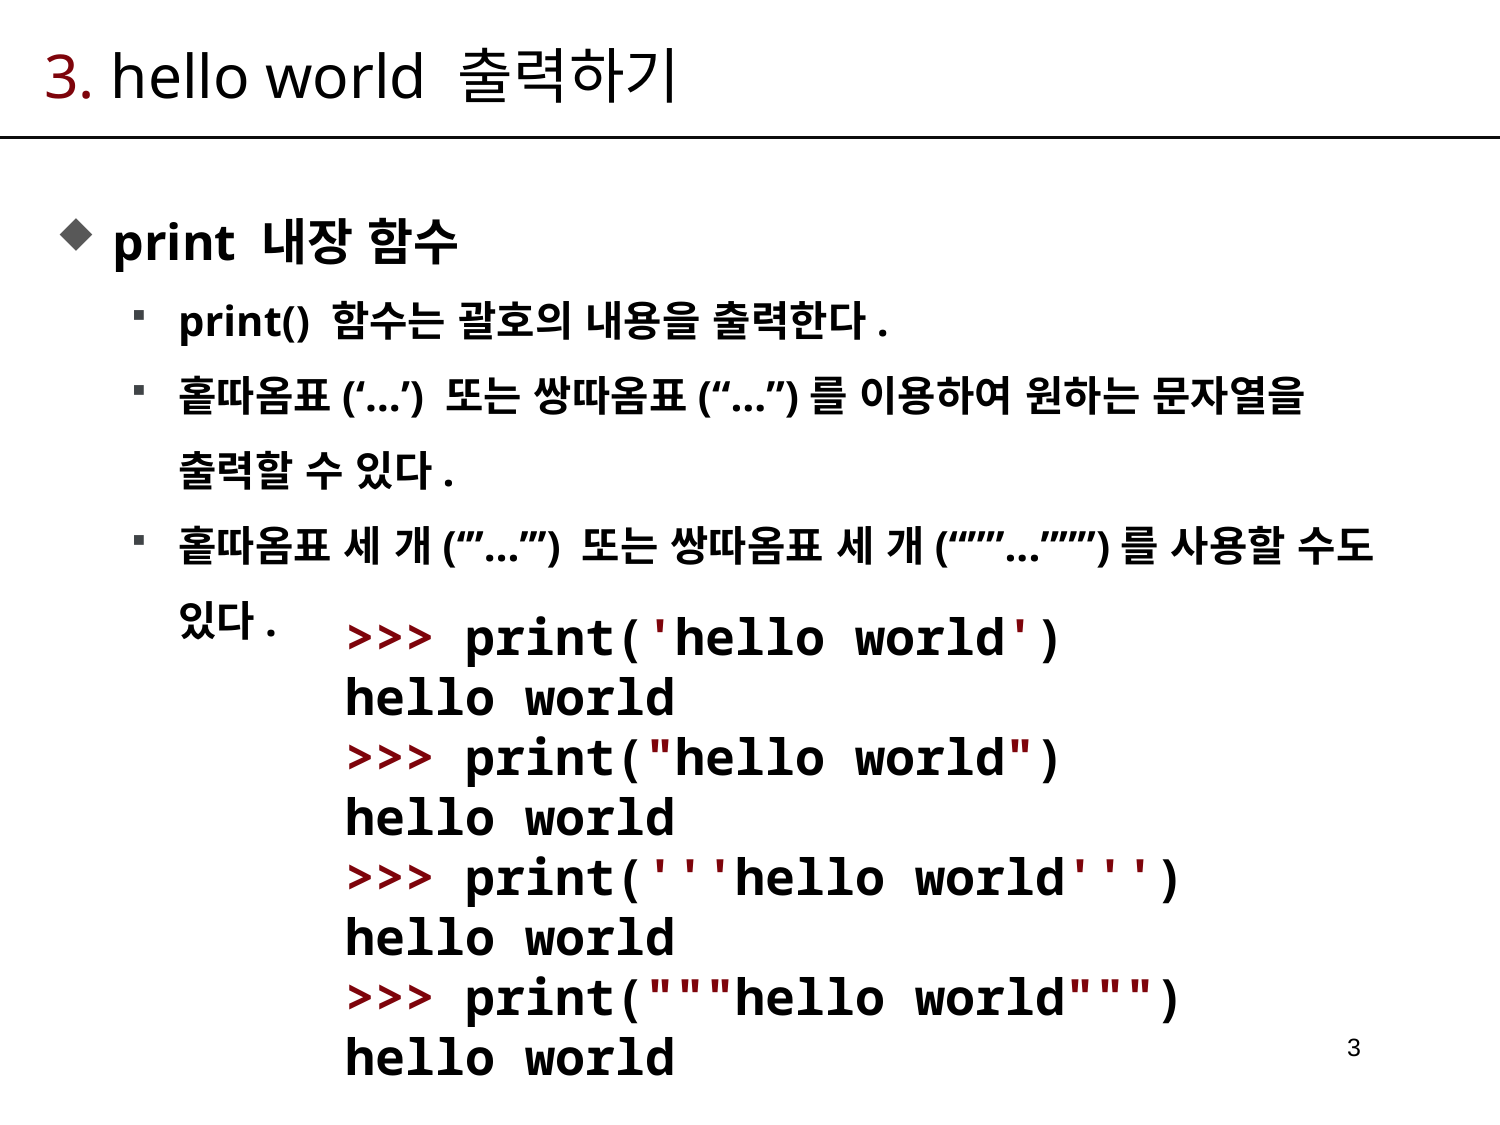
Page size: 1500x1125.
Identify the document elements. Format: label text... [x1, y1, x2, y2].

slide_number 3 [1201, 1024, 1376, 1067]
title 3. hello world 출력하기 [29, 30, 1294, 124]
list print 내장 함수 print() 함수는 괄호의 내용을 출력한다. 홑따옴표(‘…’) 또는 쌍따옴표(“…”)를 이용하여 원하는 문자열을 출력할 수 있다. 홑따옴표 세 개(‘’’…’’’) 또는 쌍따옴표 세 개(“””...”””)를 사용할 수도 있다. [41, 172, 1400, 977]
text_box >>> print('hello world') hello world >>> print("hello world") hello world >>> print('''hello world''') hello world >>> print("""hello world""") hello world [330, 597, 1201, 1093]
